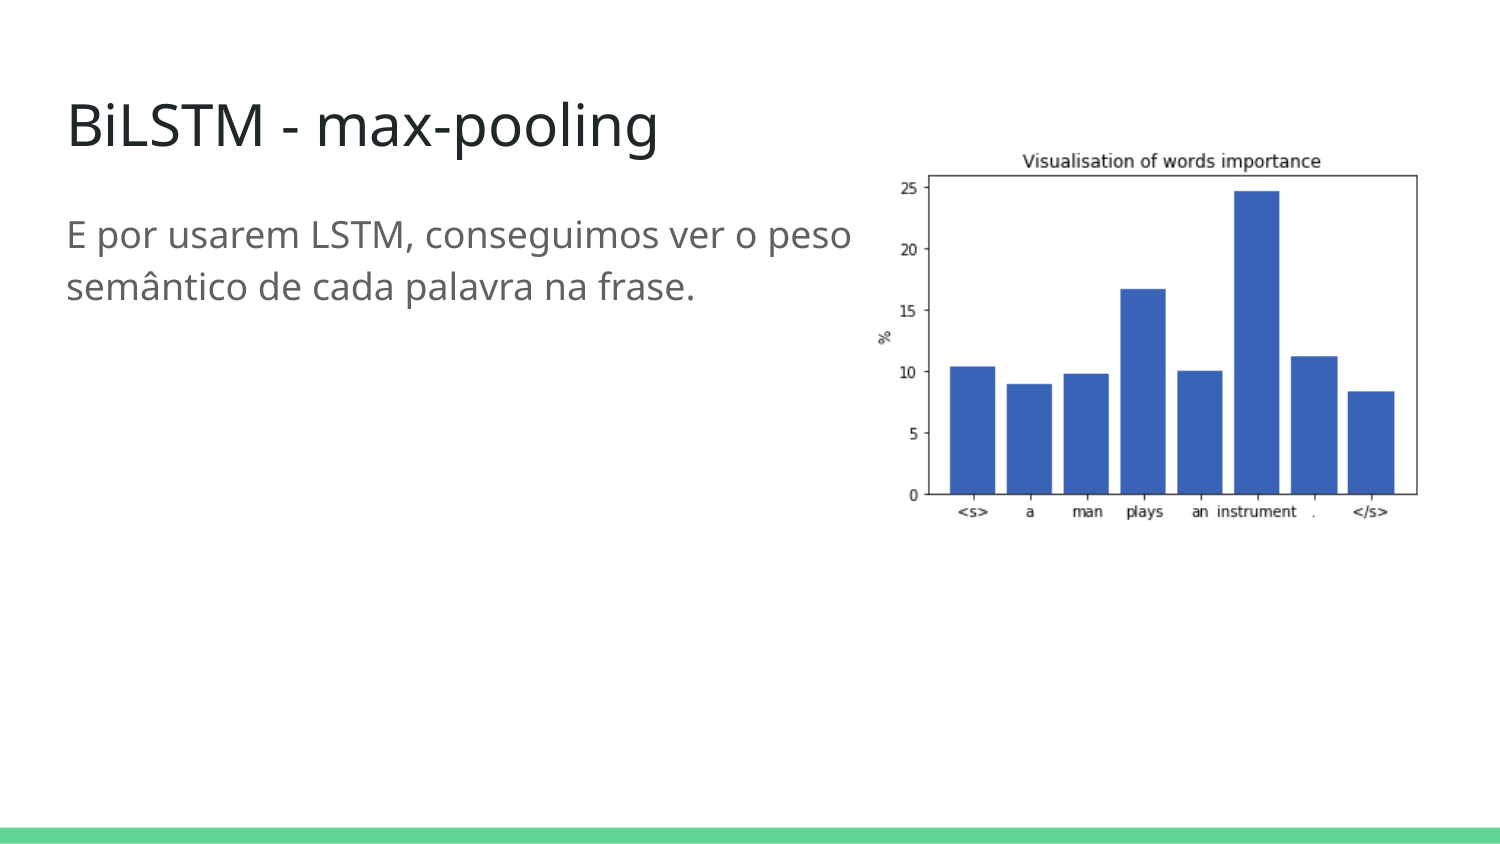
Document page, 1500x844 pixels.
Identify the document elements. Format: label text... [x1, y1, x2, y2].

list E por usarem LSTM, conseguimos ver o peso semântico de cada palavra na frase. [51, 189, 874, 750]
picture [872, 146, 1451, 526]
title BiLSTM - max-pooling [51, 72, 1449, 167]
